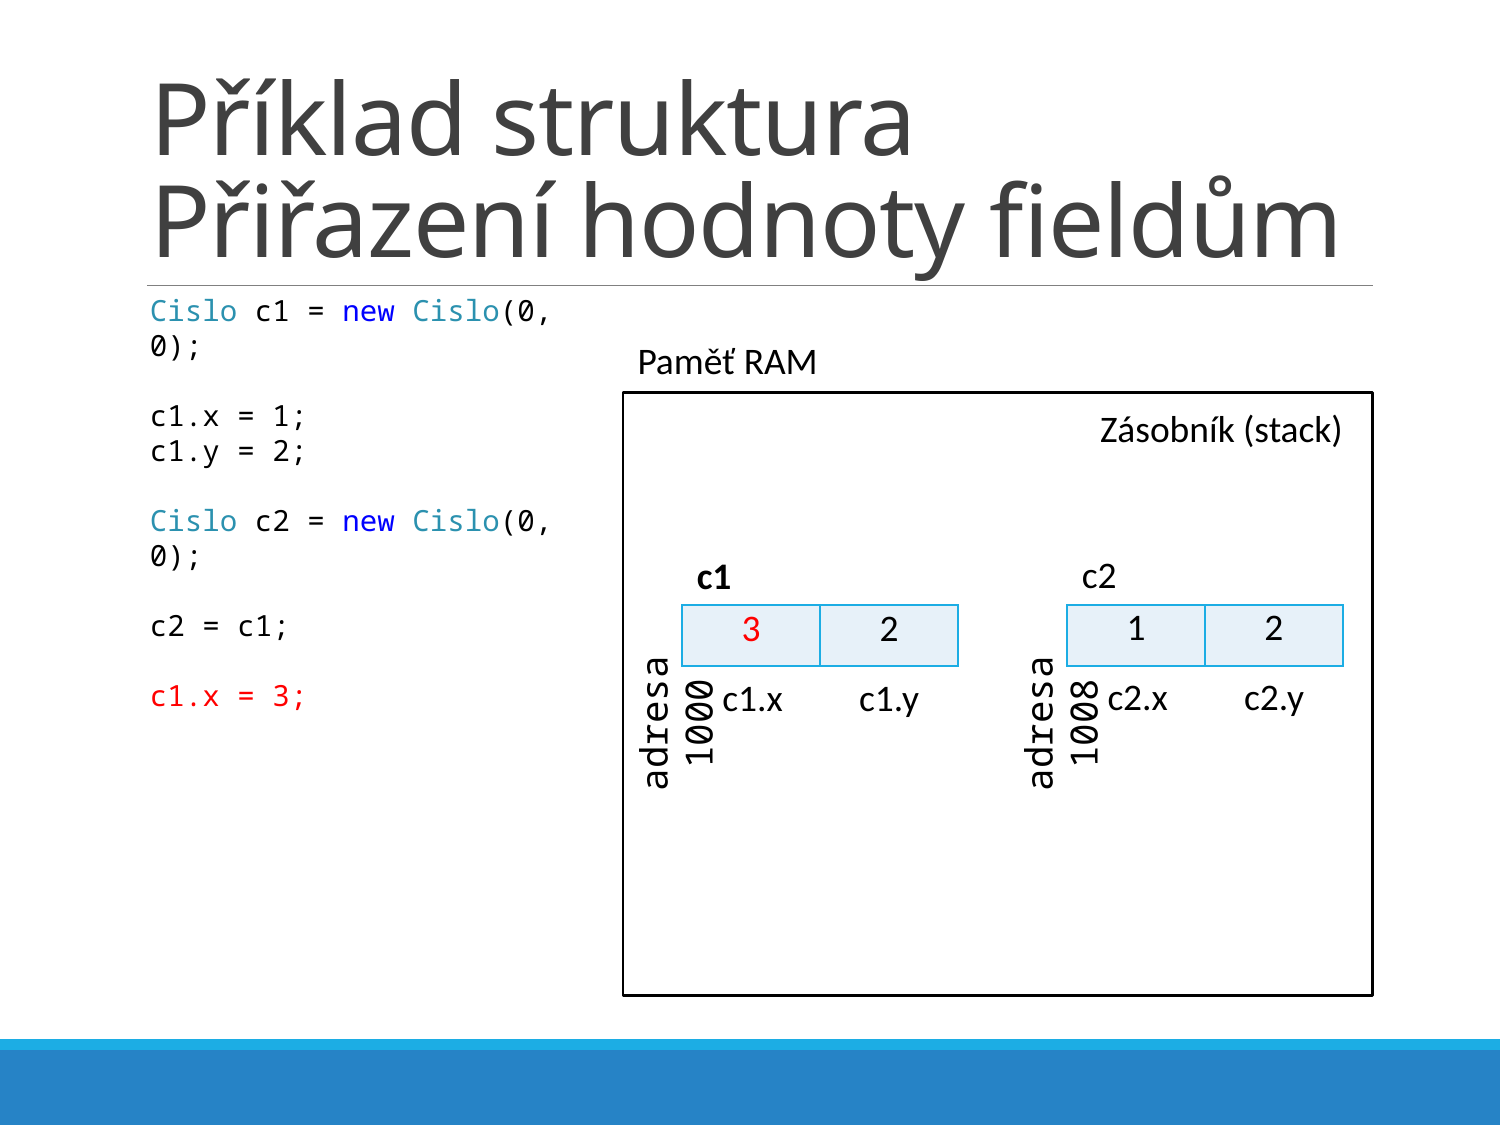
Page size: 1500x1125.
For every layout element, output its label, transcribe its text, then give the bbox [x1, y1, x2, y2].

title Příklad struktura Přiřazení hodnoty fieldům [135, 47, 1373, 285]
text_box [622, 391, 1374, 997]
text_box Paměť RAM [622, 329, 902, 390]
text_box c1 [682, 544, 958, 605]
text_box Cislo c1 = new Cislo(0, 0); c1.x = 1; c1.y = 2; Cislo c2 = new Cislo(0, 0); c2 = c1; c1.x = 3; [134, 284, 603, 720]
text_box c2 [1067, 543, 1343, 604]
table_header 1 [1113, 606, 1204, 665]
text_box adresa 1008 [1007, 588, 1113, 859]
text_box adresa 1000 [622, 588, 728, 860]
text_box c1.x c1.y [728, 666, 958, 726]
table_header 3 [728, 606, 819, 665]
text_box Zásobník (stack) [1085, 397, 1401, 457]
table_header 2 [821, 606, 957, 665]
table_header 2 [1206, 606, 1342, 665]
text_box c2.x c2.y [1113, 665, 1343, 726]
